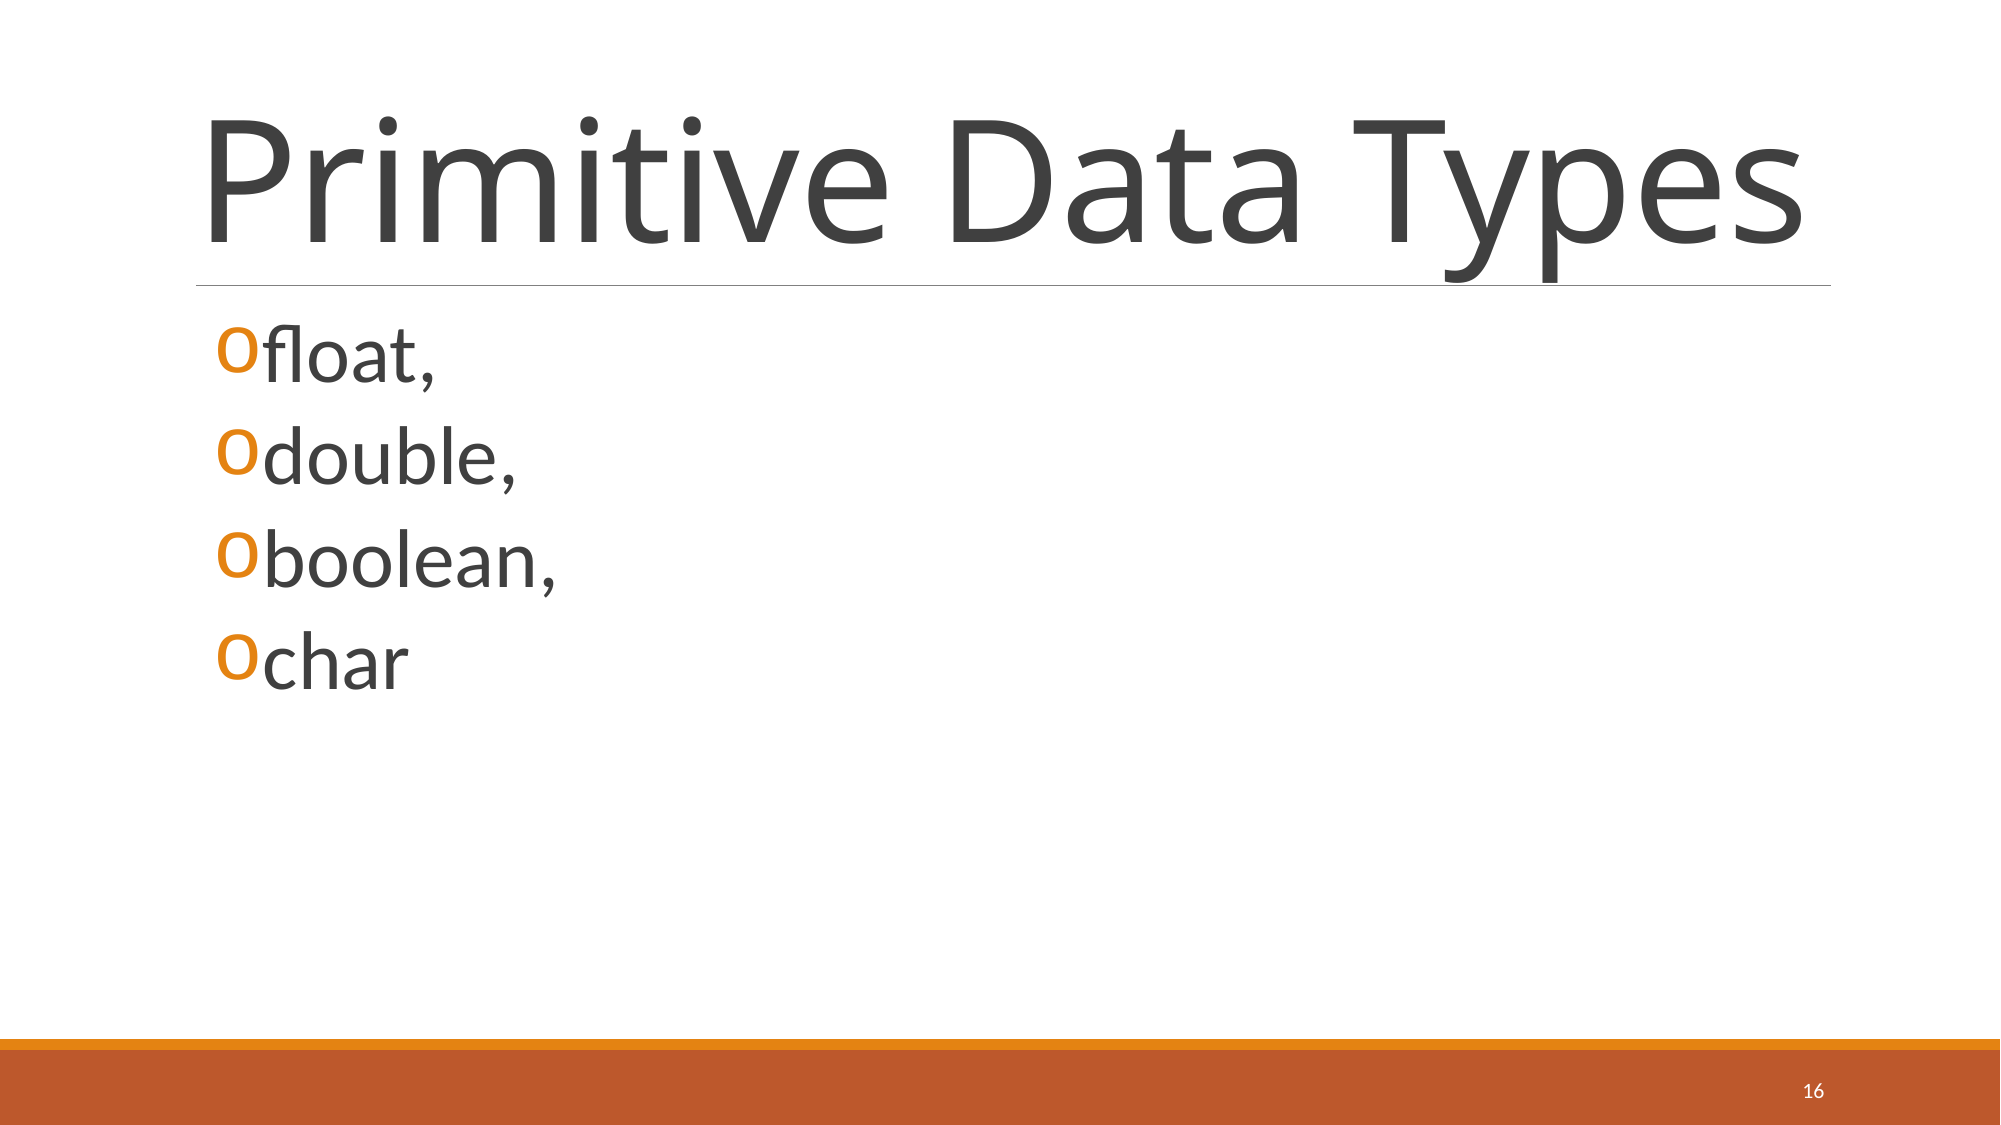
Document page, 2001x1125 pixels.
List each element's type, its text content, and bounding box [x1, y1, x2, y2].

title Primitive Data Types [180, 47, 1830, 285]
list float, double, boolean, char [180, 302, 1830, 963]
slide_number 16 [1624, 1059, 1840, 1120]
